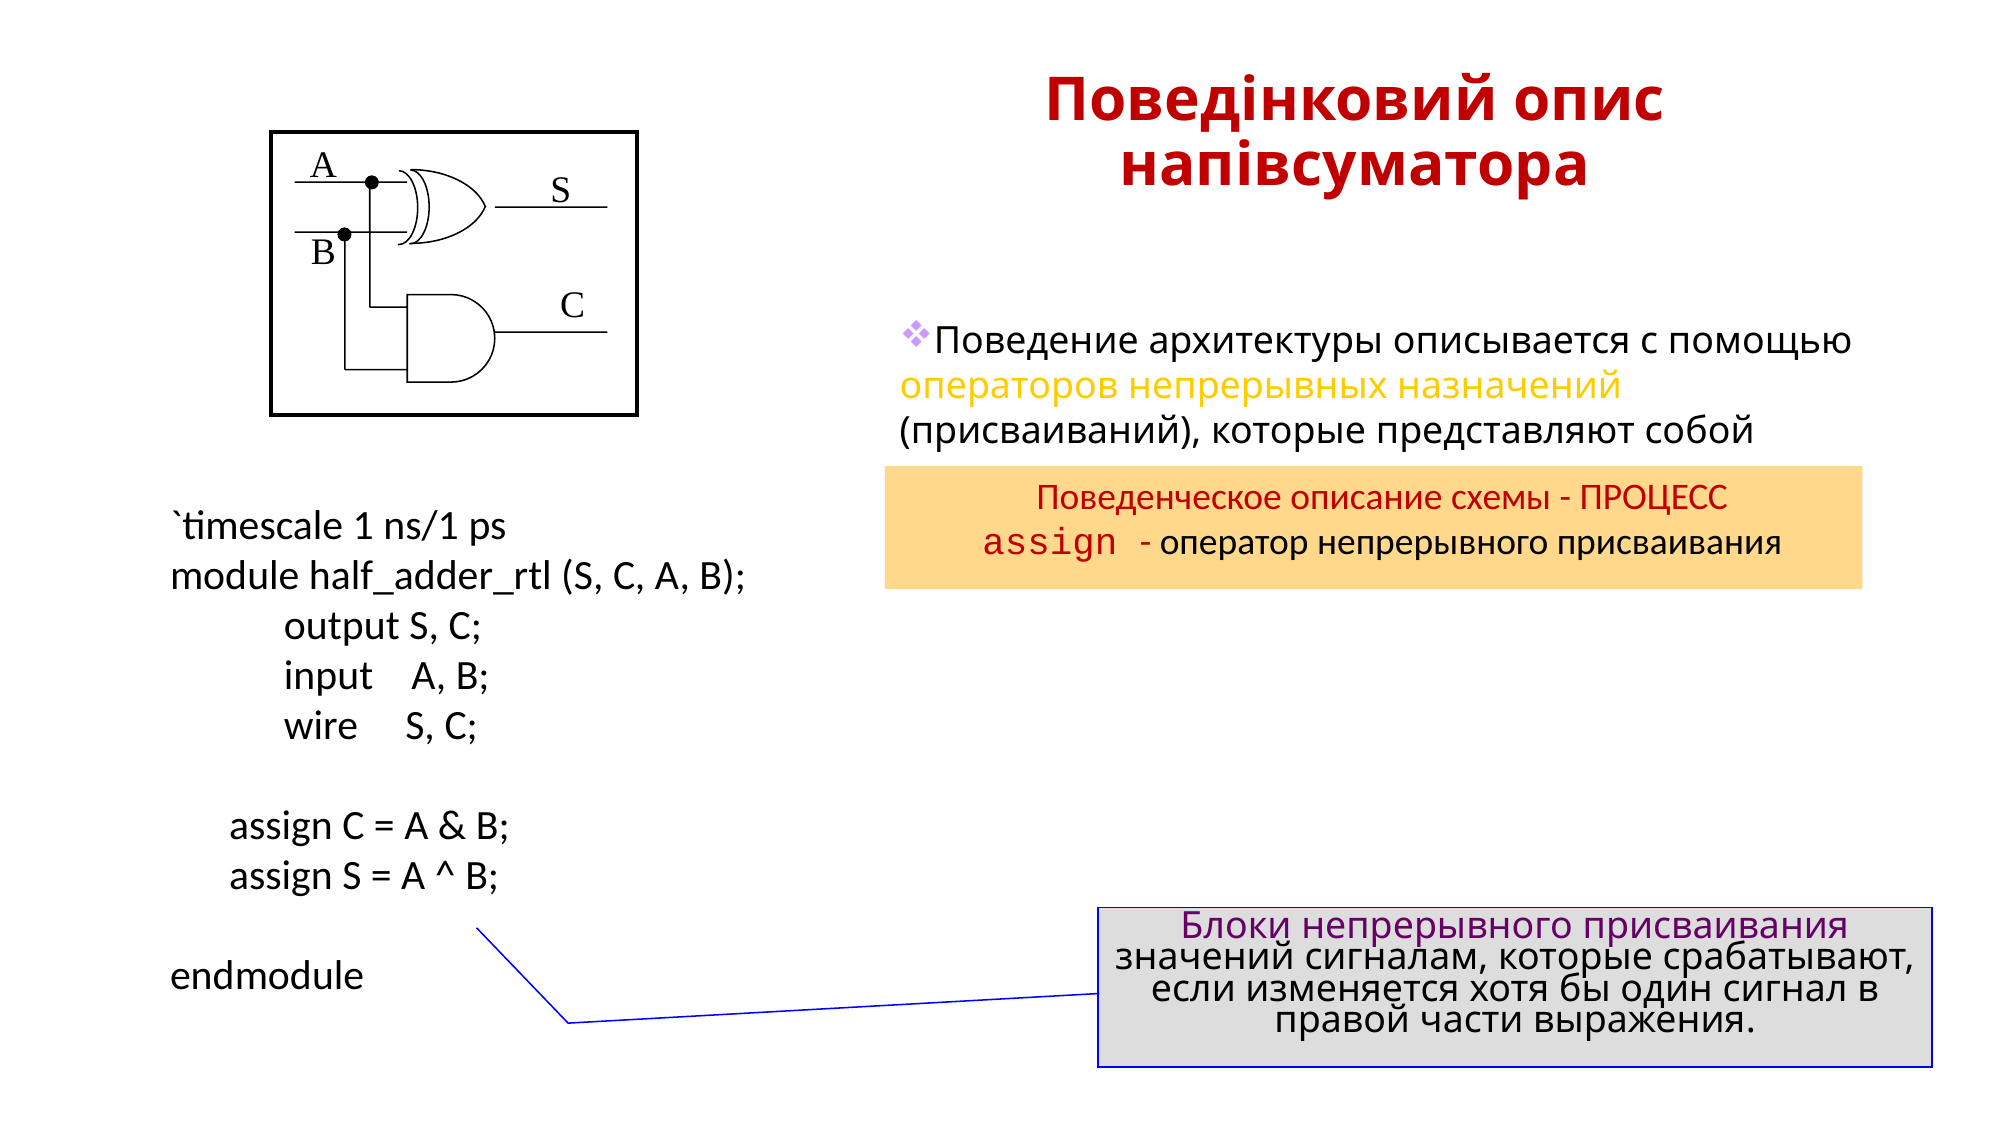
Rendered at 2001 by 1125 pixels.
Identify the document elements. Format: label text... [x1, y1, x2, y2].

title Поведінковий опис напівсуматора [825, 59, 1885, 207]
text_box Поведенческое описание схемы - ПРОЦЕСС аssign - оператор непрерывного присваивания [884, 466, 1863, 590]
text_box Поведение архитектуры описывается с помощью операторов непрерывных назначений (присваиваний), которые представляют собой параллельные процессы. [884, 308, 1885, 504]
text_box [271, 132, 638, 416]
text_box Блоки непрерывного присваивания значений сигналам, которые срабатывают, если изменяется хотя бы один сигнал в правой части выражения. [476, 907, 1933, 1067]
text_box `timescale 1 ns/1 ps module half_adder_rtl (S, C, A, B); output S, C; input A, B; wire S, C; assign C = A & B; assign S = A ^ B; endmodule [155, 490, 1156, 1006]
